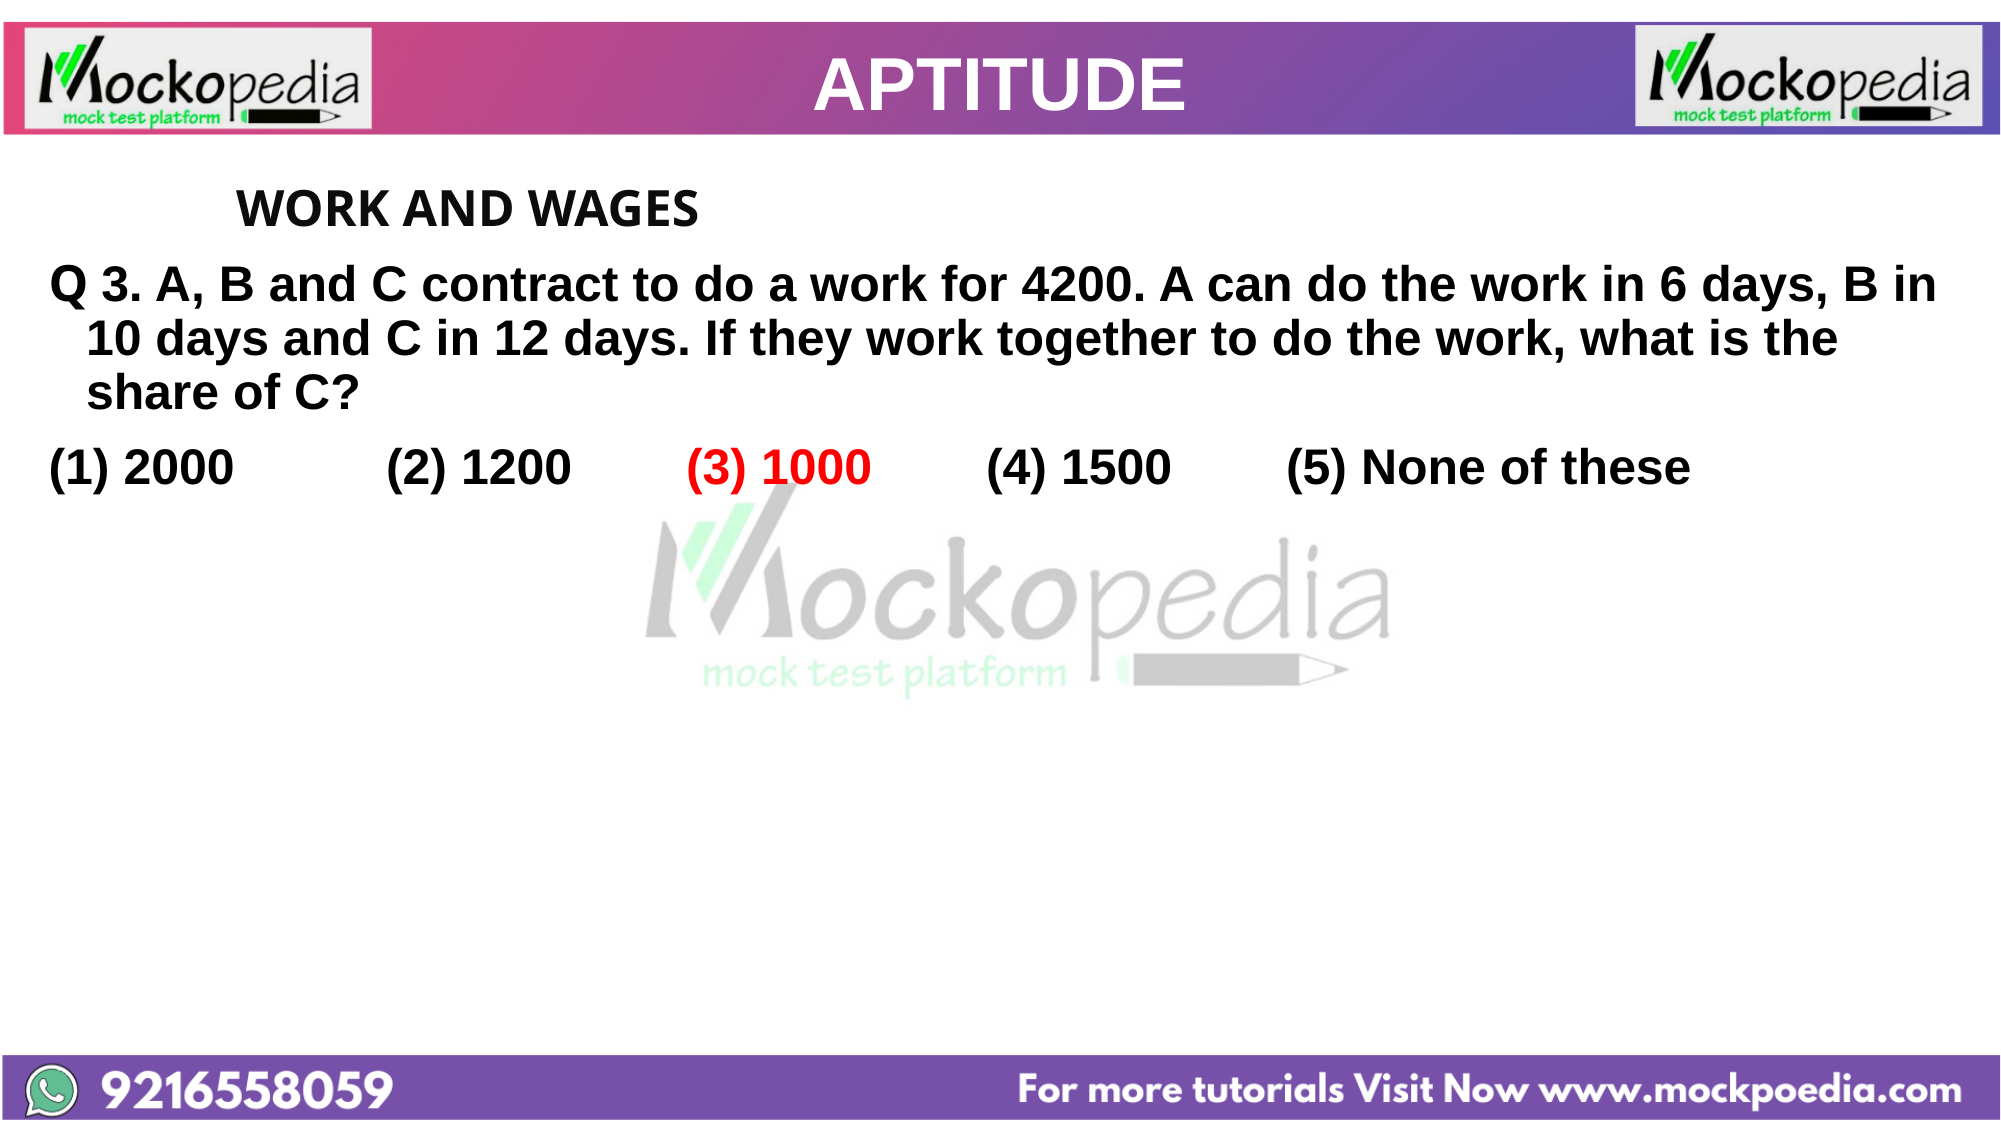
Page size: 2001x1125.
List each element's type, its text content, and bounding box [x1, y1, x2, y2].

list WORK AND WAGES Q 3. A, B and C contract to do a work for 4200. A can do the work in 6 days, B in 10 days and C in 12 days. If they work together to do the work, what is the share of C? (1) 2000 (2) 1200 (3) 1000 (4) 1500 (5) None of these [33, 175, 1959, 1053]
picture [0, 0, 2001, 1125]
title APTITUDE [41, 31, 1959, 142]
